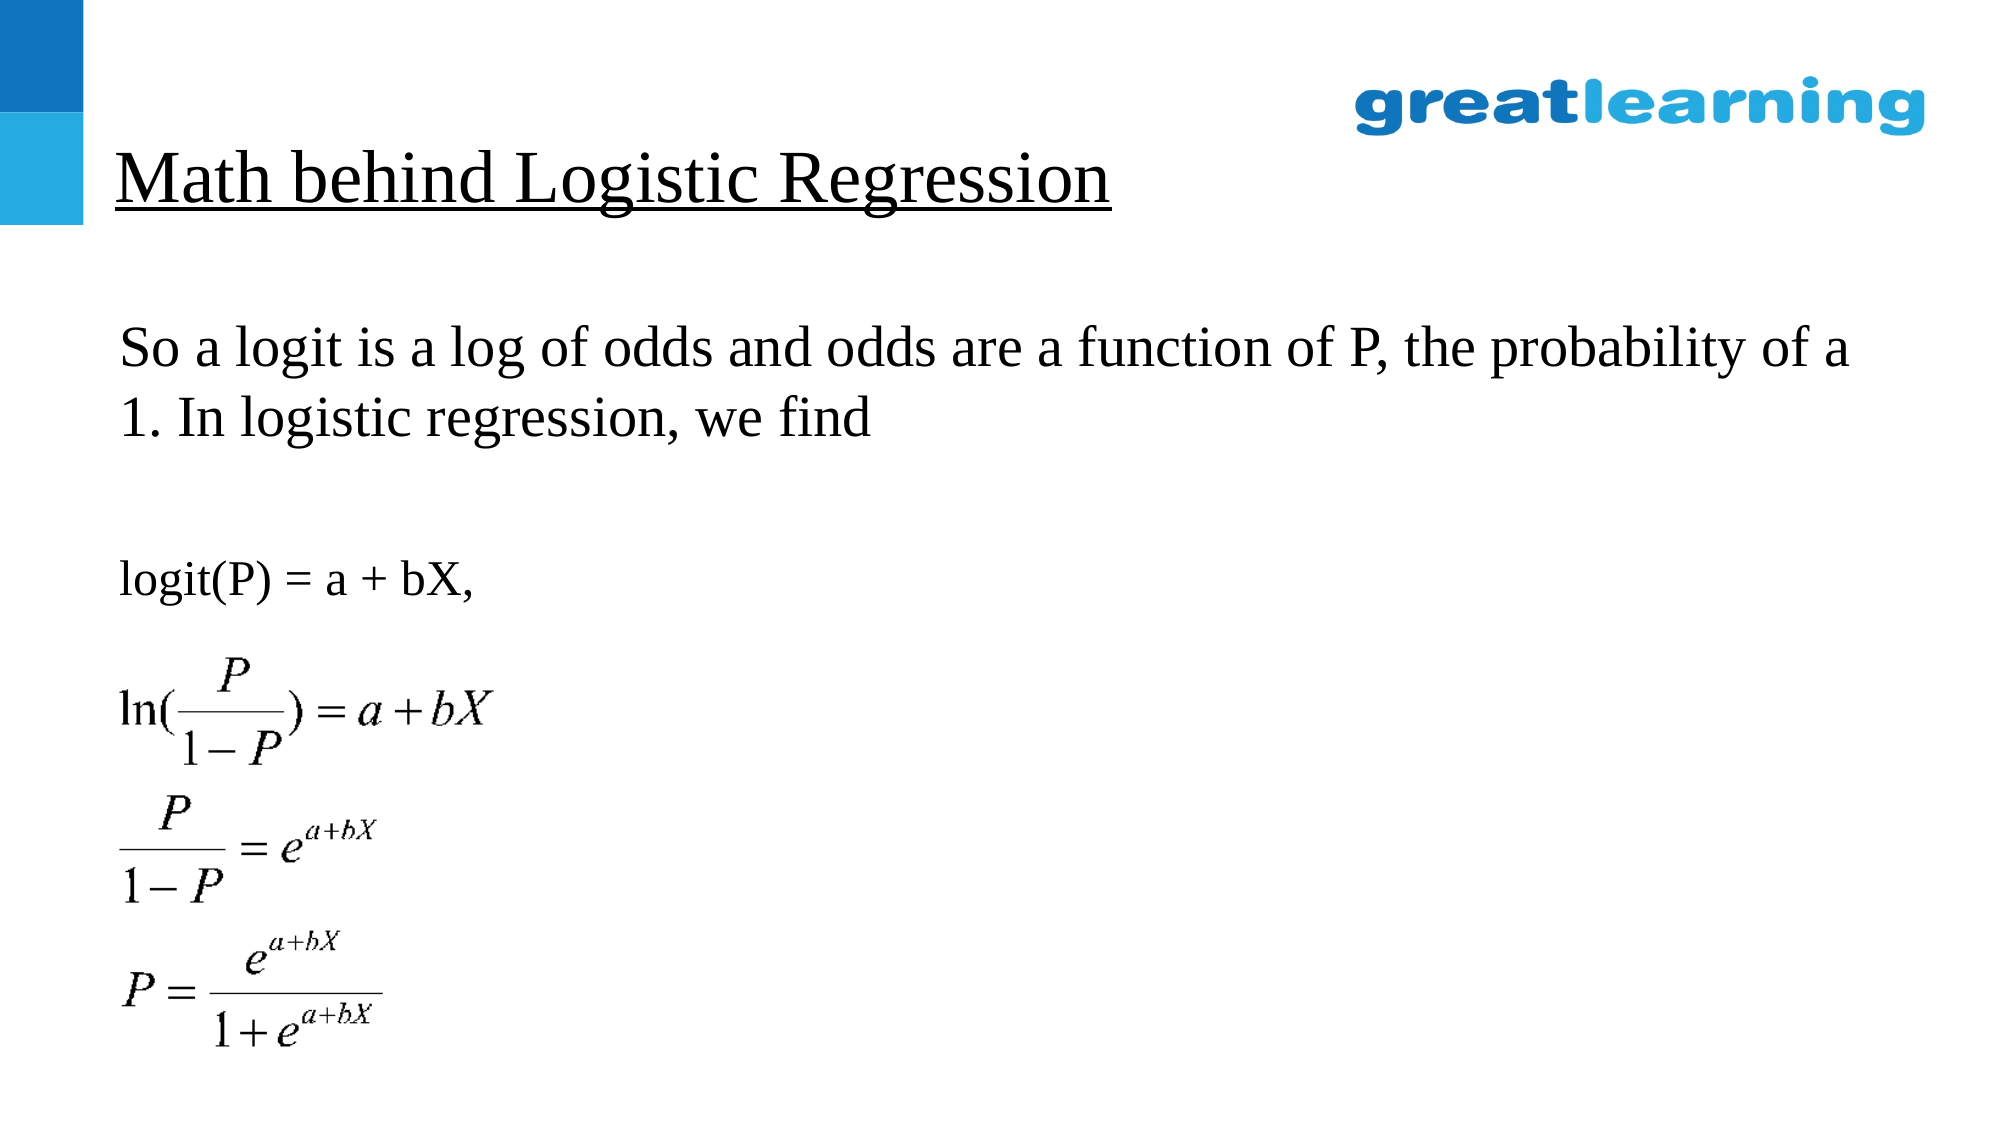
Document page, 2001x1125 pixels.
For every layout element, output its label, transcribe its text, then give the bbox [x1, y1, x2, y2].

list So a logit is a log of odds and odds are a function of P, the probability of a 1. In logistic regression, we find logit(P) = a + bX, [99, 301, 1900, 1044]
text_box Math behind Logistic Regression [99, 79, 1900, 267]
picture [111, 643, 506, 1060]
picture [1344, 52, 1936, 145]
